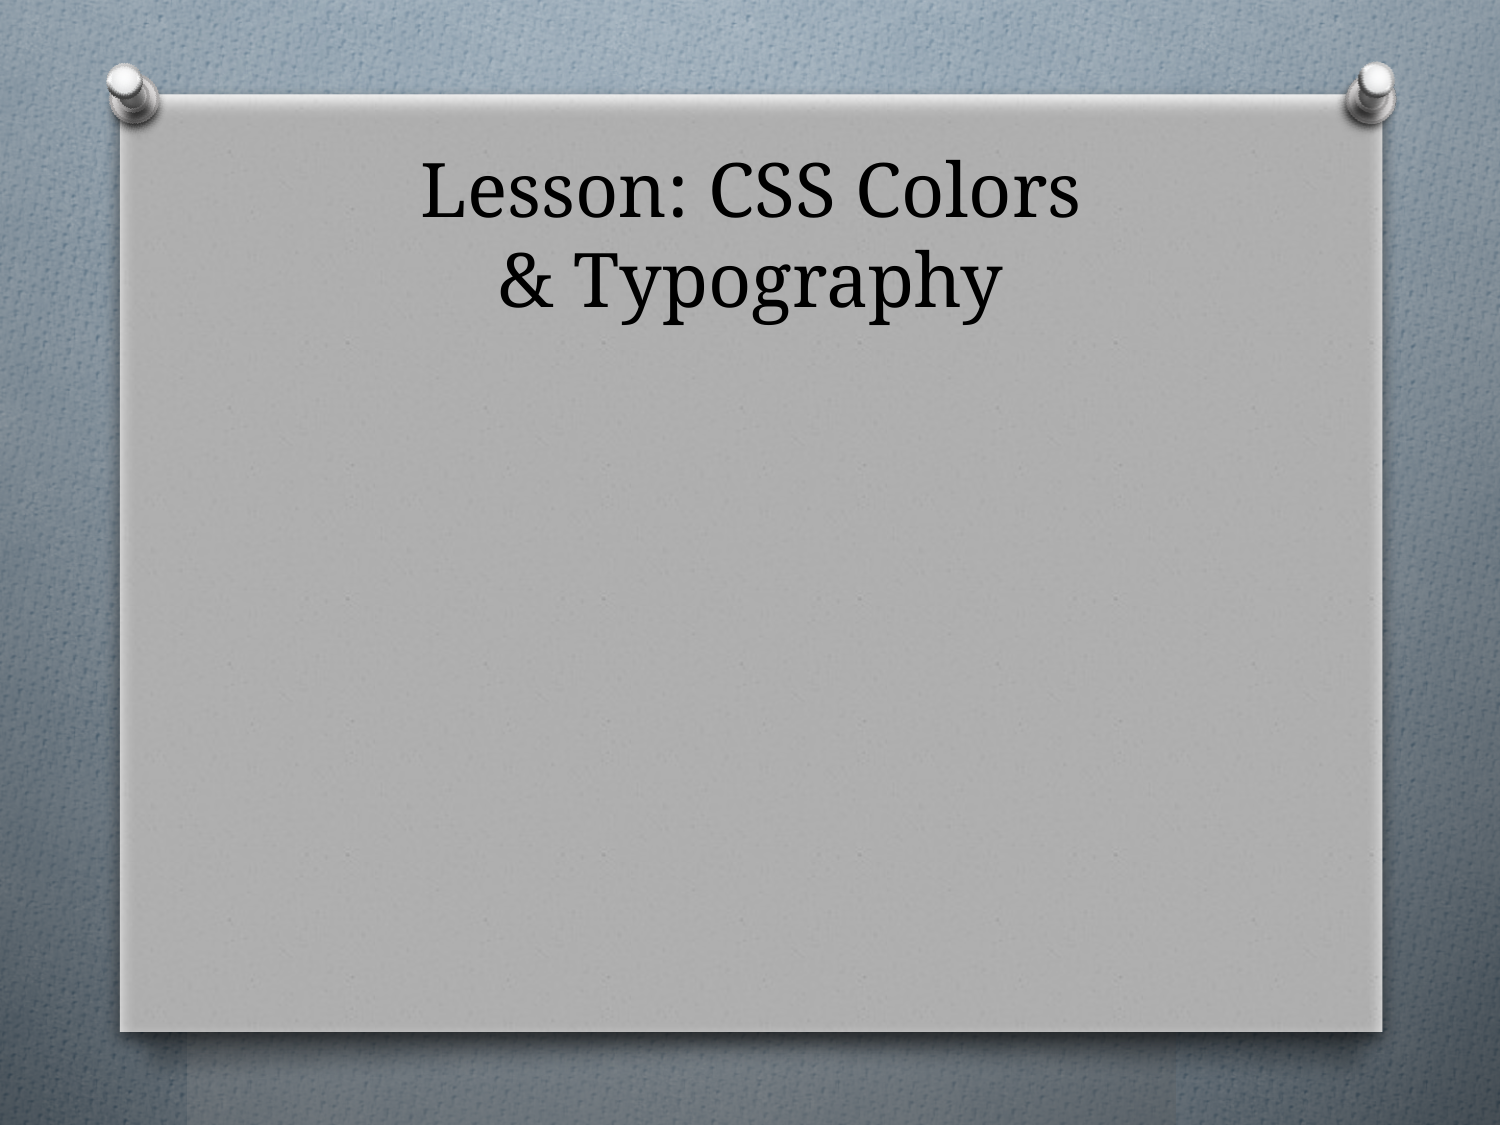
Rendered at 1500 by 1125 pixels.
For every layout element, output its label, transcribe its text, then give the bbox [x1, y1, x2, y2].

title Lesson: CSS Colors & Typography [179, 134, 1323, 332]
picture [75, 29, 198, 153]
picture [1317, 35, 1439, 156]
